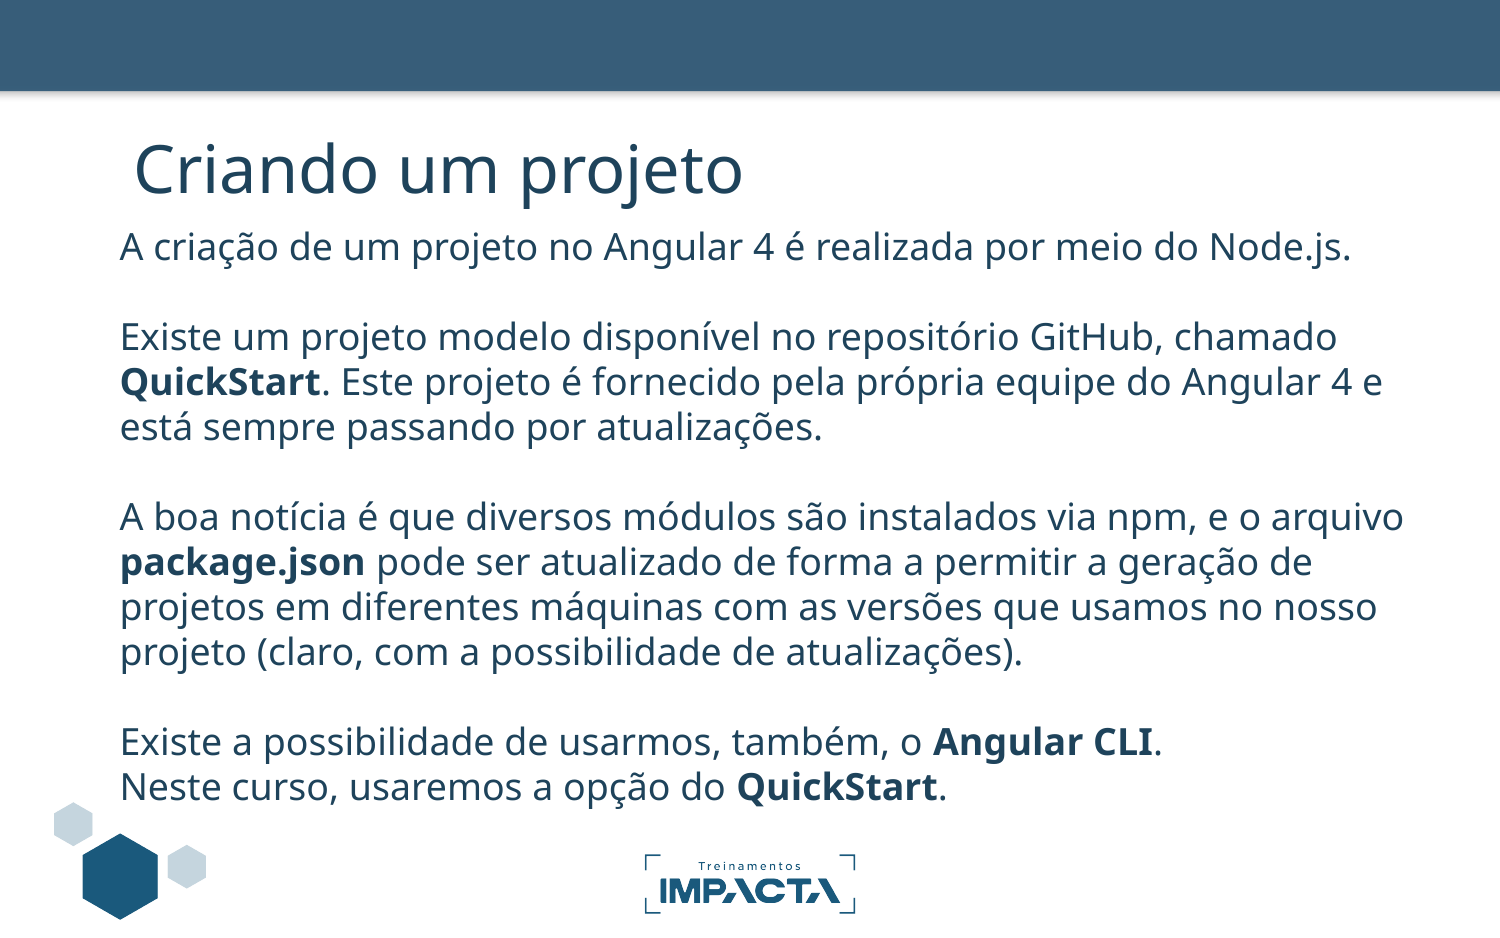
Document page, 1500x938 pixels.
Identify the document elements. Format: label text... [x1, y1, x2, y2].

picture [54, 802, 206, 921]
text_box Criando um projeto [118, 119, 761, 215]
text_box A criação de um projeto no Angular 4 é realizada por meio do Node.js. Existe um projeto modelo disponível no repositório GitHub, chamado QuickStart. Este projeto é fornecido pela própria equipe do Angular 4 e está sempre passando por atualizações. A boa notícia é que diversos módulos são instalados via npm, e o arquivo package.json pode ser atualizado de forma a permitir a geração de projetos em diferentes máquinas com as versões que usamos no nosso projeto (claro, com a possibilidade de atualizações). Existe a possibilidade de usarmos, também, o Angular CLI. Neste curso, usaremos a opção do QuickStart. [104, 215, 1429, 816]
text_box [0, 0, 1500, 92]
picture [633, 847, 867, 921]
